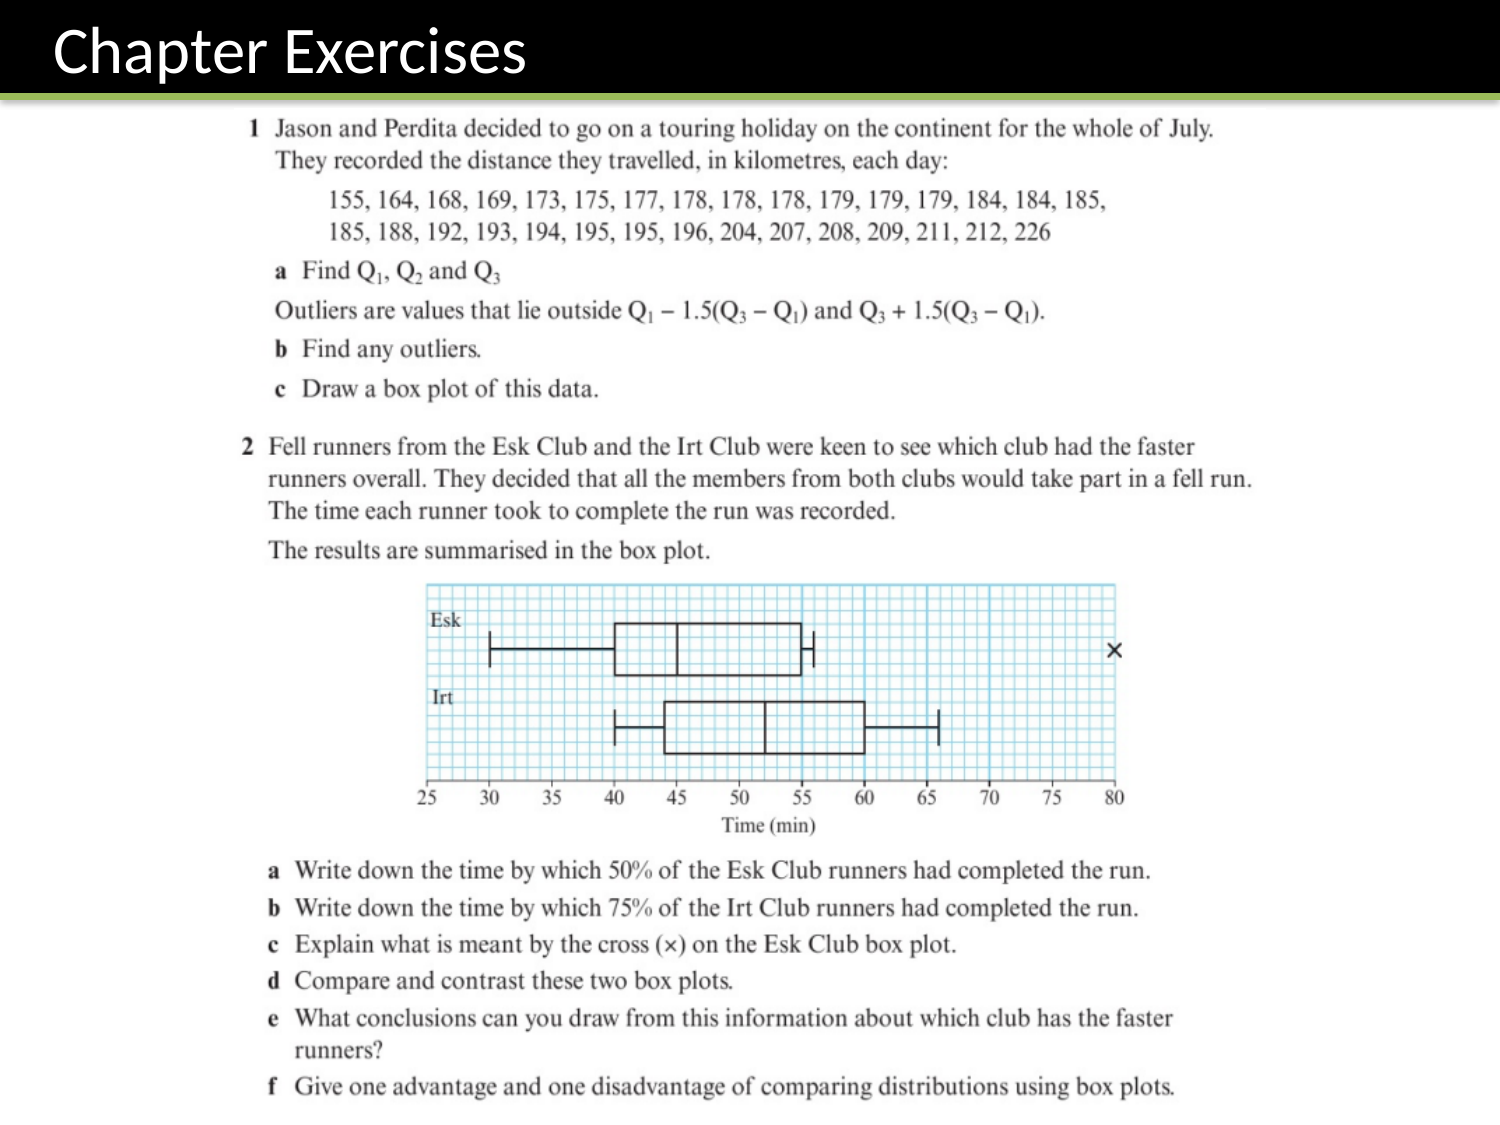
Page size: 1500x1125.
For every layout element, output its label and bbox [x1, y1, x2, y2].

picture [233, 107, 1266, 1118]
text_box [0, 0, 1500, 99]
